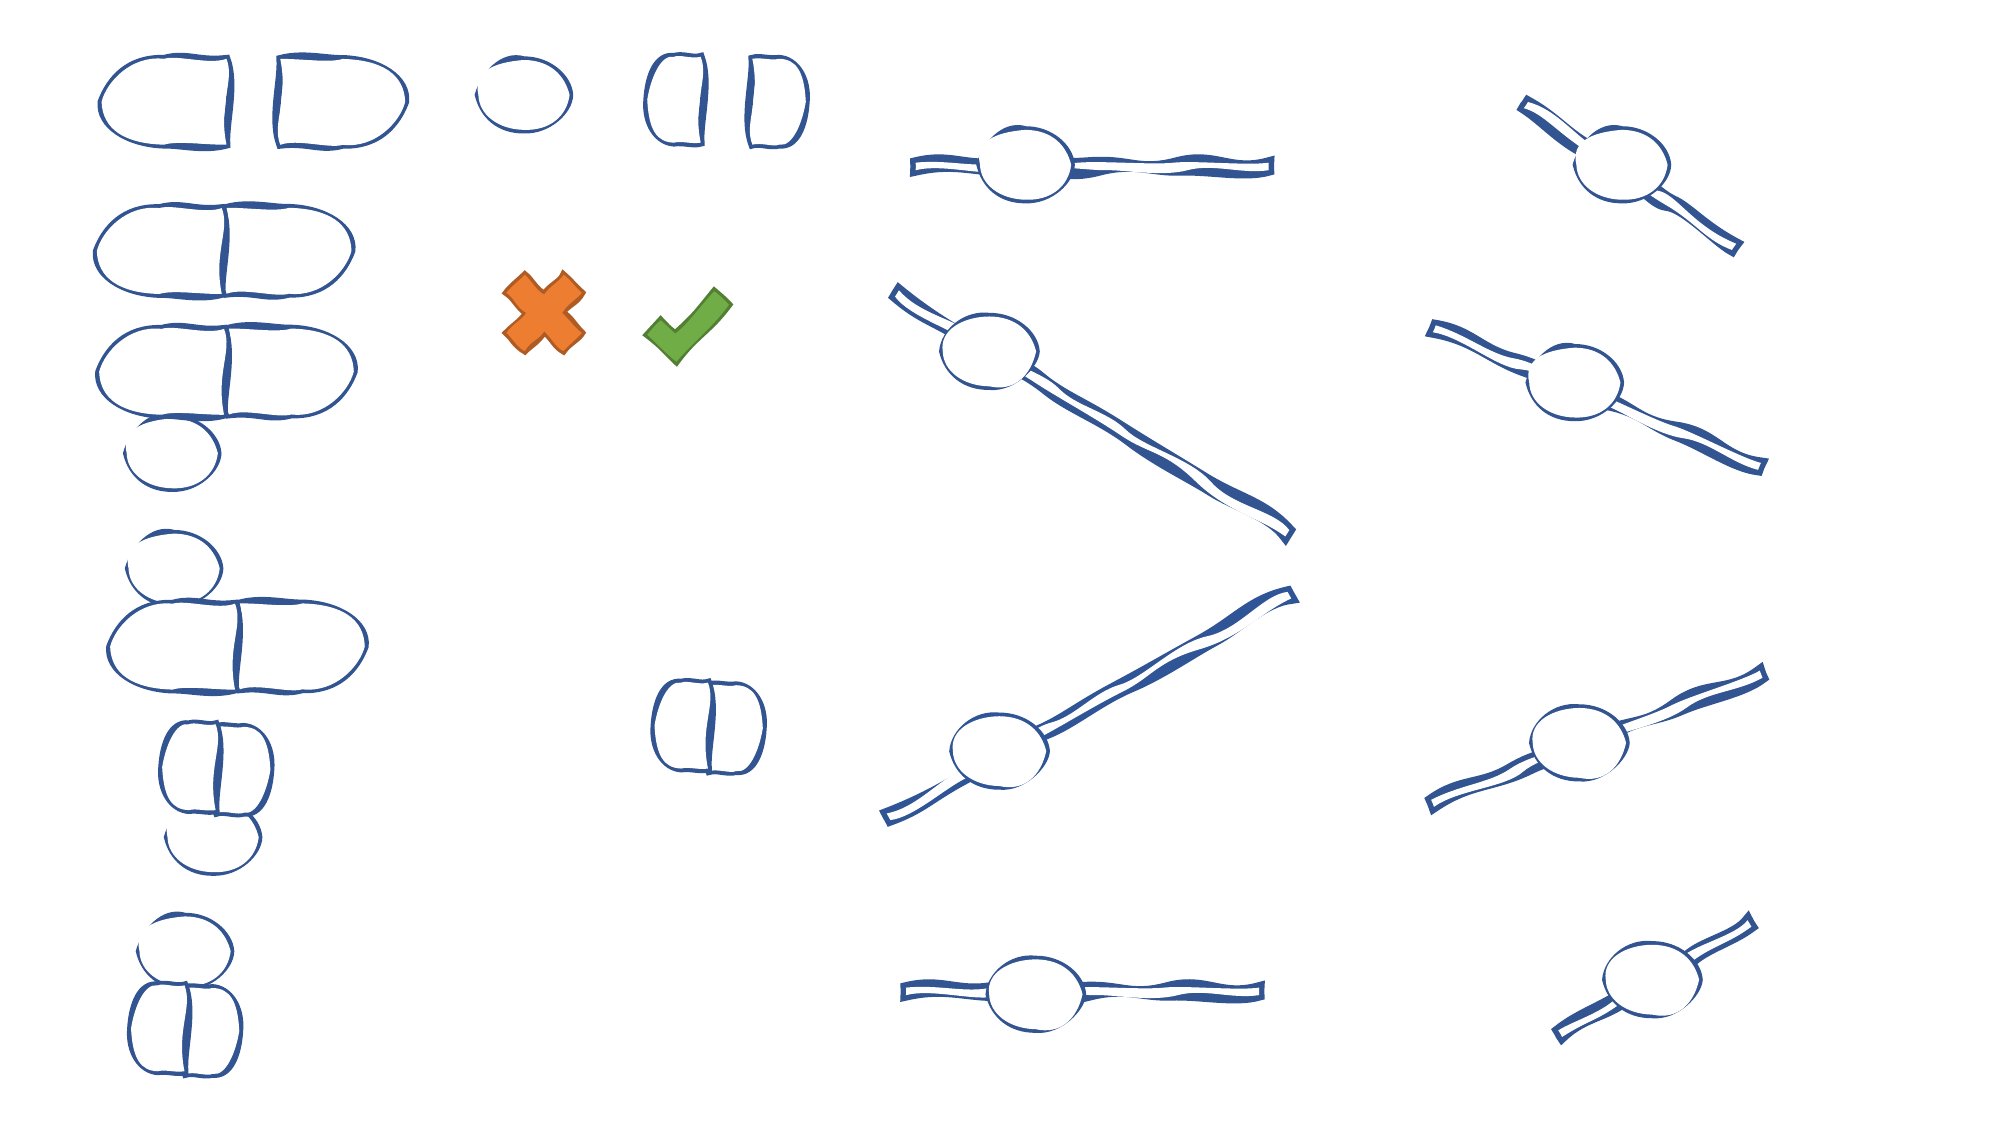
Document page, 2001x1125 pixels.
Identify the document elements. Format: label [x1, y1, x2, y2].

text_box [1545, 944, 1765, 1015]
text_box [96, 207, 352, 294]
text_box [131, 916, 240, 1074]
text_box [99, 328, 354, 489]
text_box [654, 682, 763, 772]
text_box [477, 57, 571, 131]
text_box [1504, 129, 1756, 200]
text_box [645, 289, 731, 364]
text_box [747, 56, 808, 147]
text_box [863, 316, 1322, 418]
text_box [1420, 707, 1774, 778]
text_box [905, 959, 1260, 1030]
text_box [504, 273, 584, 353]
text_box [162, 724, 271, 873]
text_box [100, 55, 232, 149]
text_box [915, 129, 1269, 200]
text_box [110, 533, 365, 690]
text_box [275, 55, 407, 148]
text_box [859, 702, 1319, 786]
text_box [1420, 347, 1774, 418]
text_box [645, 55, 706, 145]
